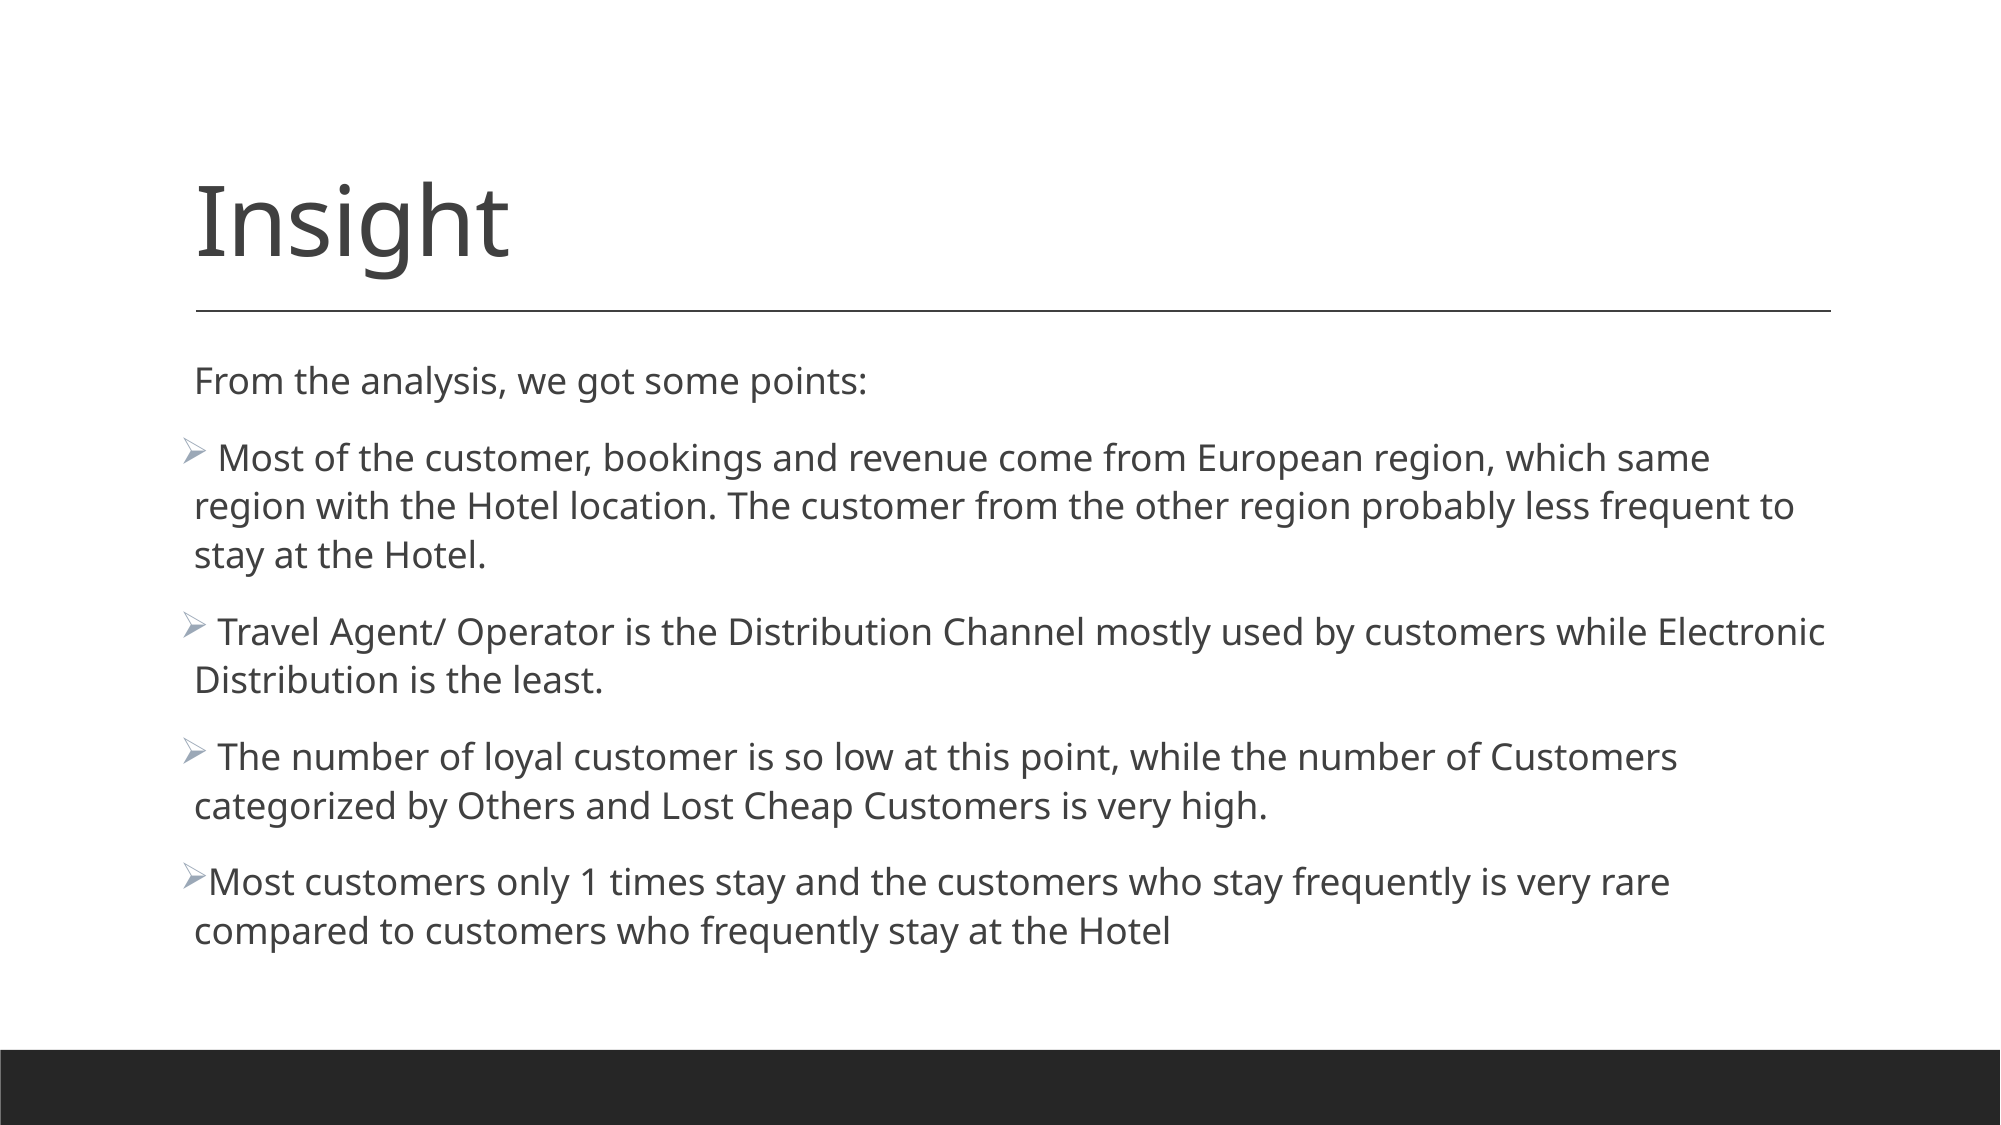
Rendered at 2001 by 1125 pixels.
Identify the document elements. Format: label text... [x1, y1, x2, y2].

title Insight [180, 47, 1830, 285]
list From the analysis, we got some points: Most of the customer, bookings and revenue come from European region, which same region with the Hotel location. The customer from the other region probably less frequent to stay at the Hotel. Travel Agent/ Operator is the Distribution Channel mostly used by customers while Electronic Distribution is the least. The number of loyal customer is so low at this point, while the number of Customers categorized by Others and Lost Cheap Customers is very high. Most customers only 1 times stay and the customers who stay frequently is very rare compared to customers who frequently stay at the Hotel [180, 345, 1830, 963]
